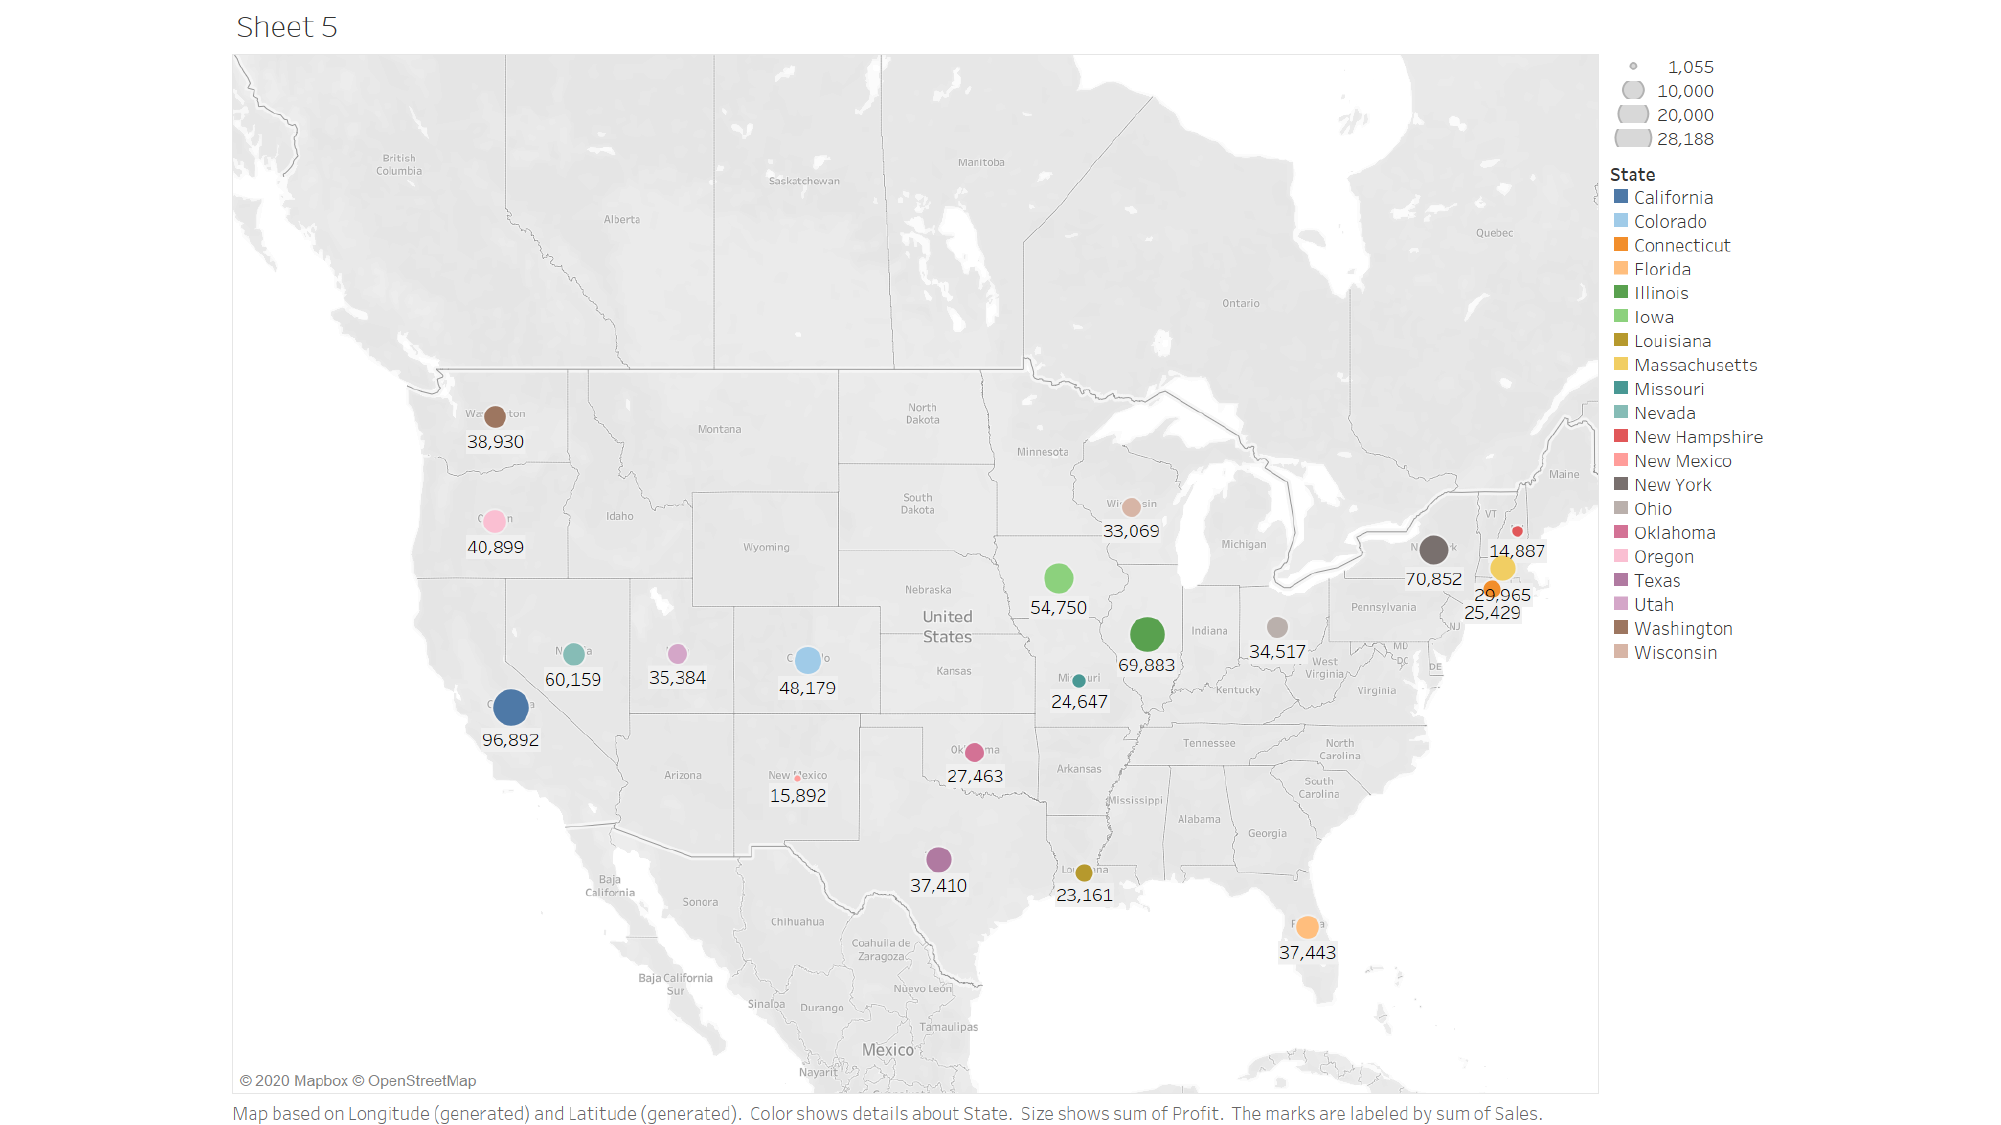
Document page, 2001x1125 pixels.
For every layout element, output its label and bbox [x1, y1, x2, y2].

picture [232, 0, 1768, 1125]
